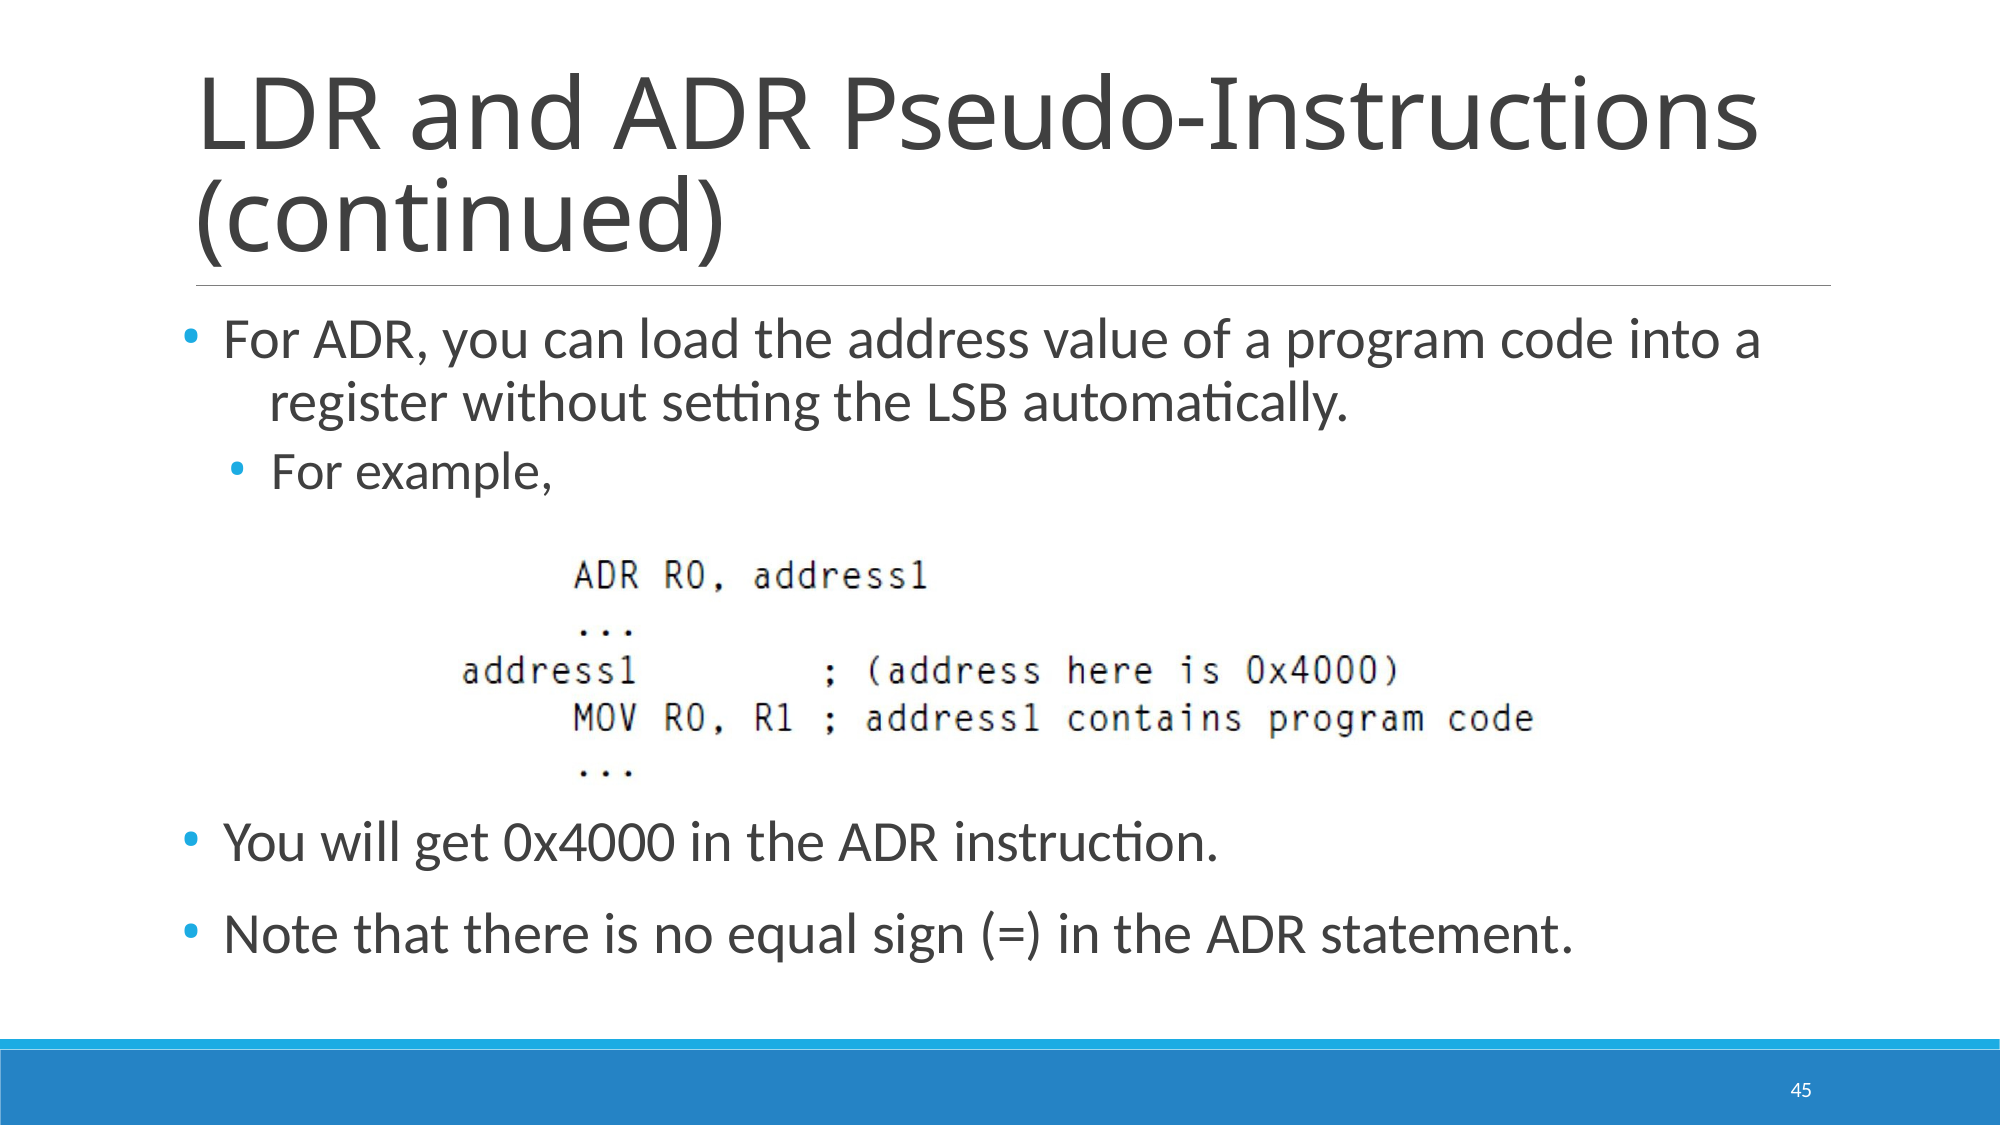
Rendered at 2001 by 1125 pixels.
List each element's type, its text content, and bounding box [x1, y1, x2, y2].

picture [458, 556, 1541, 787]
text_box For ADR, you can load the address value of a program code into a register without setting the LSB automatically. For example, [177, 297, 1767, 500]
slide_number 45 [1788, 1078, 1833, 1125]
title LDR and ADR Pseudo-Instructions (continued) [192, 47, 1768, 272]
text_box You will get 0x4000 in the ADR instruction. Note that there is no equal sign (=) in the ADR statement. [177, 778, 1582, 965]
